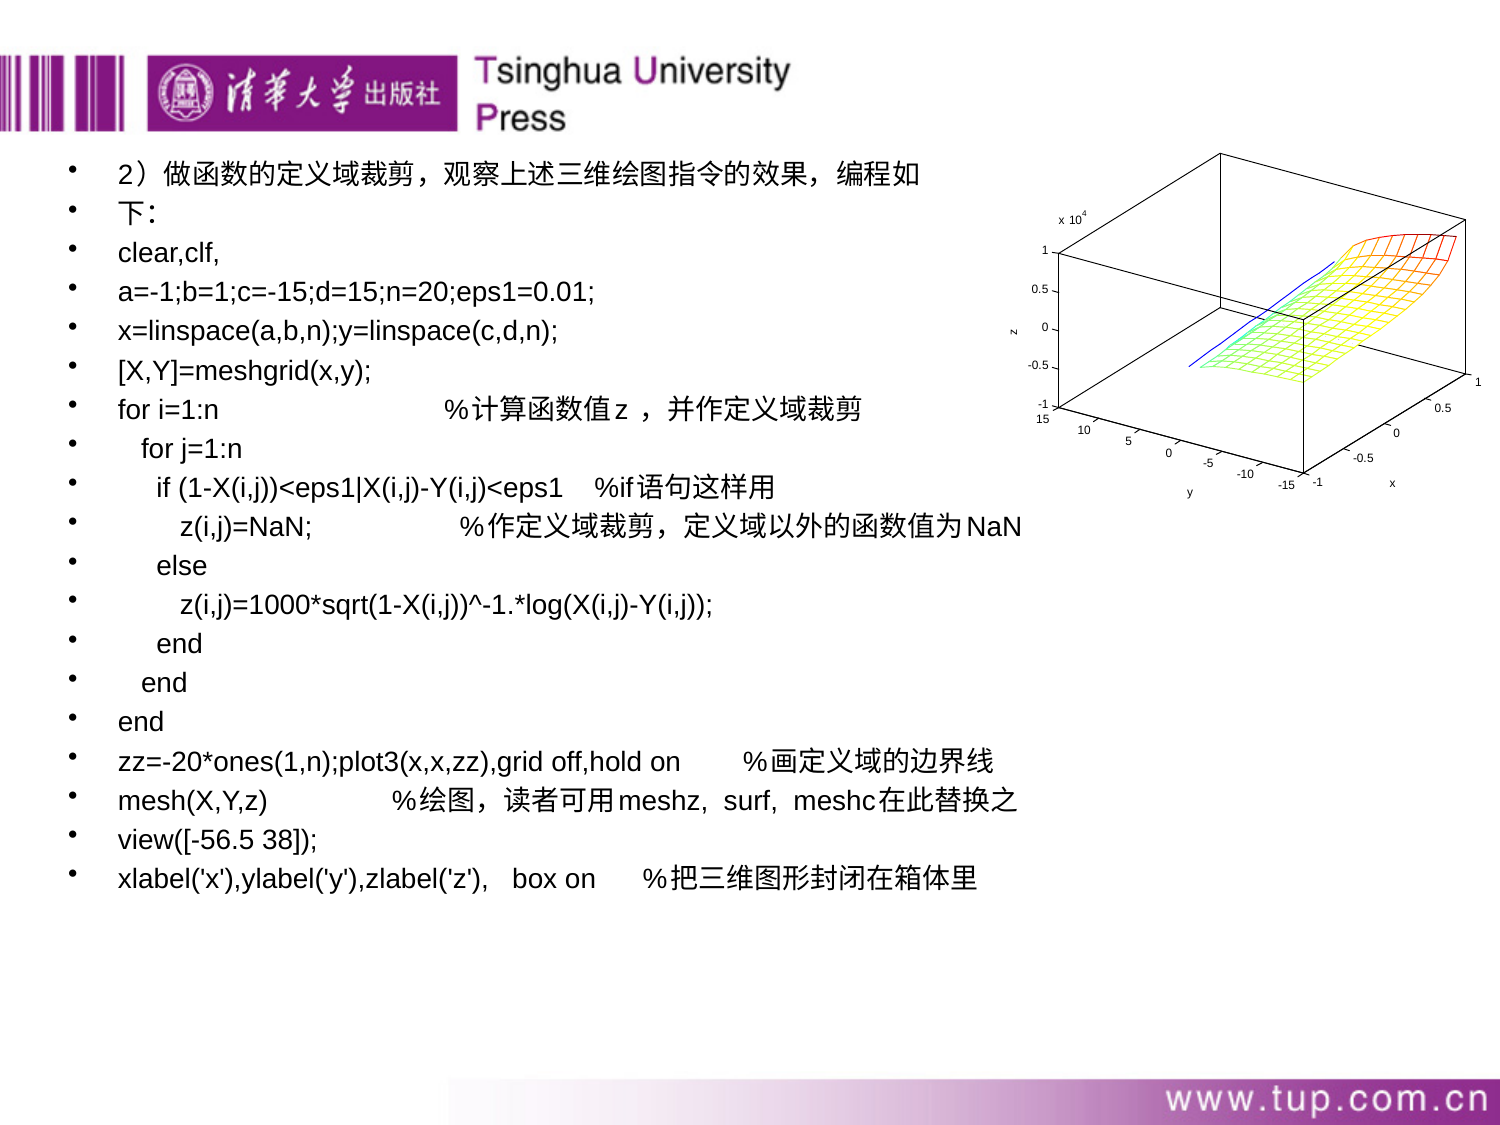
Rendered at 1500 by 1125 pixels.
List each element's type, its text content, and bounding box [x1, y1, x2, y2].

list 2）做函数的定义域裁剪，观察上述三维绘图指令的效果，编程如 下： clear,clf, a=-1;b=1;c=-15;d=15;n=20;eps1=0.01; x=linspace(a,b,n);y=linspace(c,d,n); [X,Y]=meshgrid(x,y); for i=1:n %计算函数值z ，并作定义域裁剪 for j=1:n if (1-X(i,j))<eps1|X(i,j)-Y(i,j)<eps1 %if语句这样用 z(i,j)=NaN; %作定义域裁剪，定义域以外的函数值为NaN else z(i,j)=1000*sqrt(1-X(i,j))^-1.*log(X(i,j)-Y(i,j)); end end end zz=-20*ones(1,n);plot3(x,x,zz),grid off,hold on %画定义域的边界线 mesh(X,Y,z) %绘图，读者可用meshz, surf, meshc在此替换之 view([-56.5 38]); xlabel('x'),ylabel('y'),zlabel('z'), box on %把三维图形封闭在箱体里 [52, 148, 1404, 904]
picture [0, 34, 1500, 501]
picture [0, 1059, 1500, 1125]
